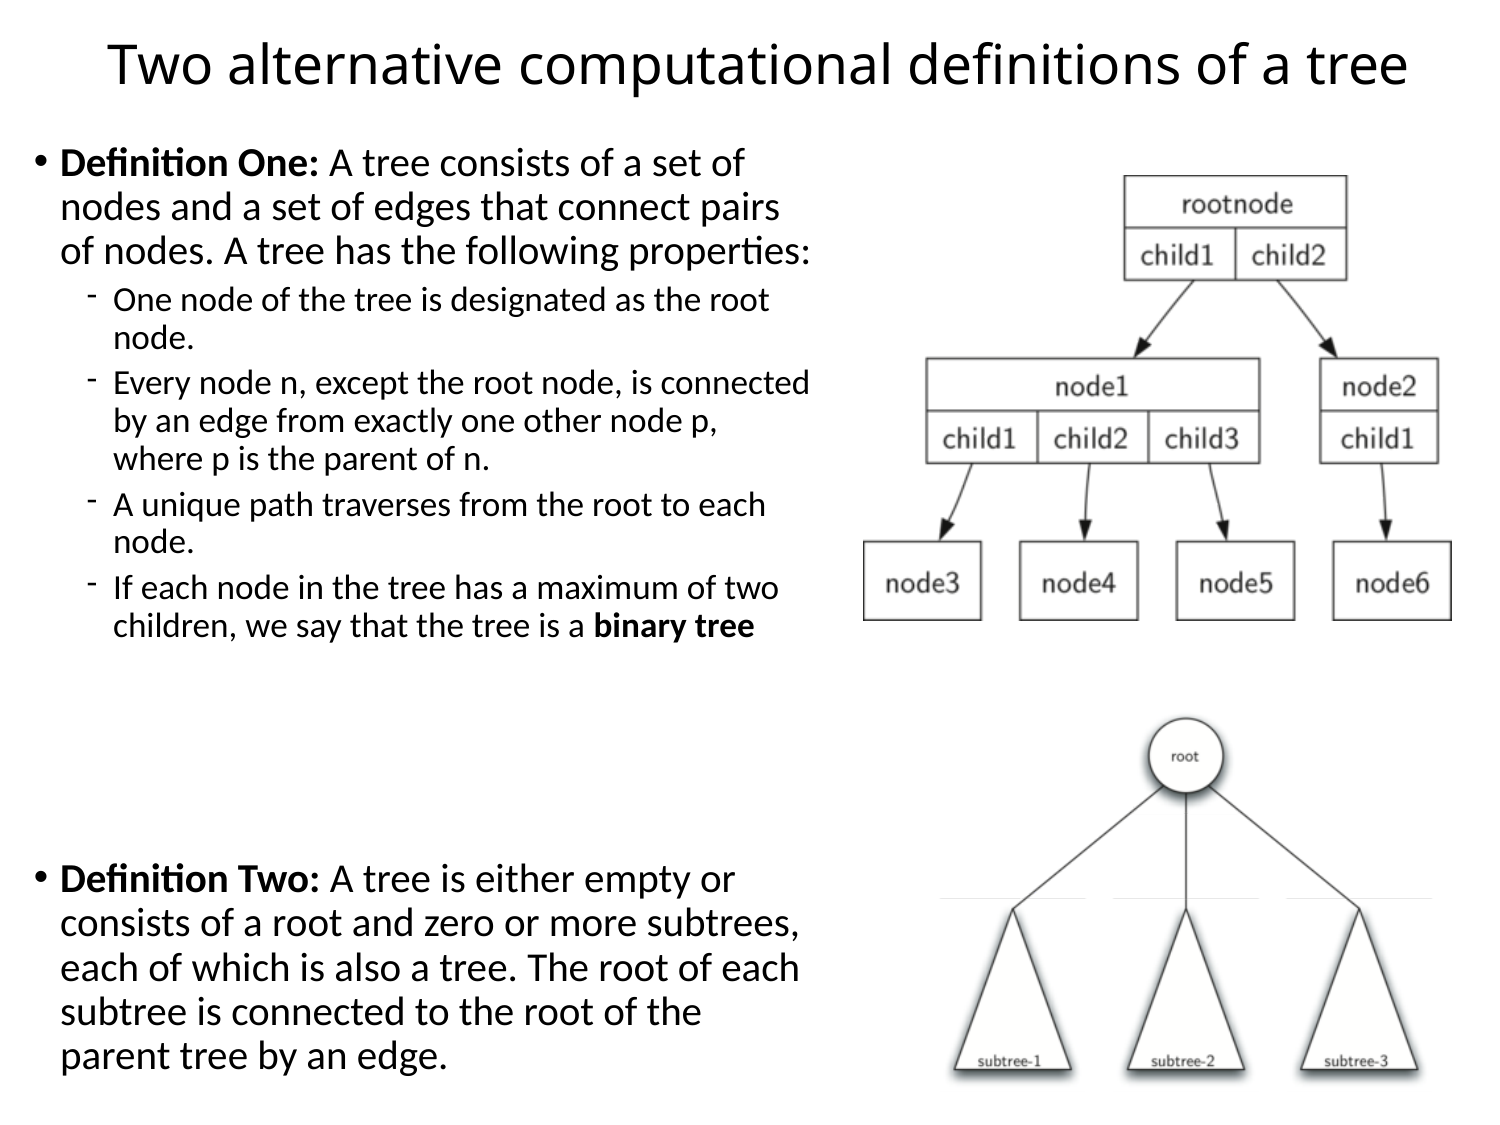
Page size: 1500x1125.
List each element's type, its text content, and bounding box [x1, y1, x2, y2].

title Two alternative computational definitions of a tree [92, 0, 1444, 134]
list Definition One: A tree consists of a set of nodes and a set of edges that connect pairs of nodes. A tree has the following properties: One node of the tree is designated as the root node. Every node n, except the root node, is connected by an edge from exactly one other node p, where p is the parent of n. A unique path traverses from the root to each node. If each node in the tree has a maximum of two children, we say that the tree is a binary tree Definition Two: A tree is either empty or consists of a root and zero or more subtrees, each of which is also a tree. The root of each subtree is connected to the root of the parent tree by an edge. [18, 133, 832, 1109]
picture [927, 696, 1444, 1103]
picture [857, 163, 1457, 625]
